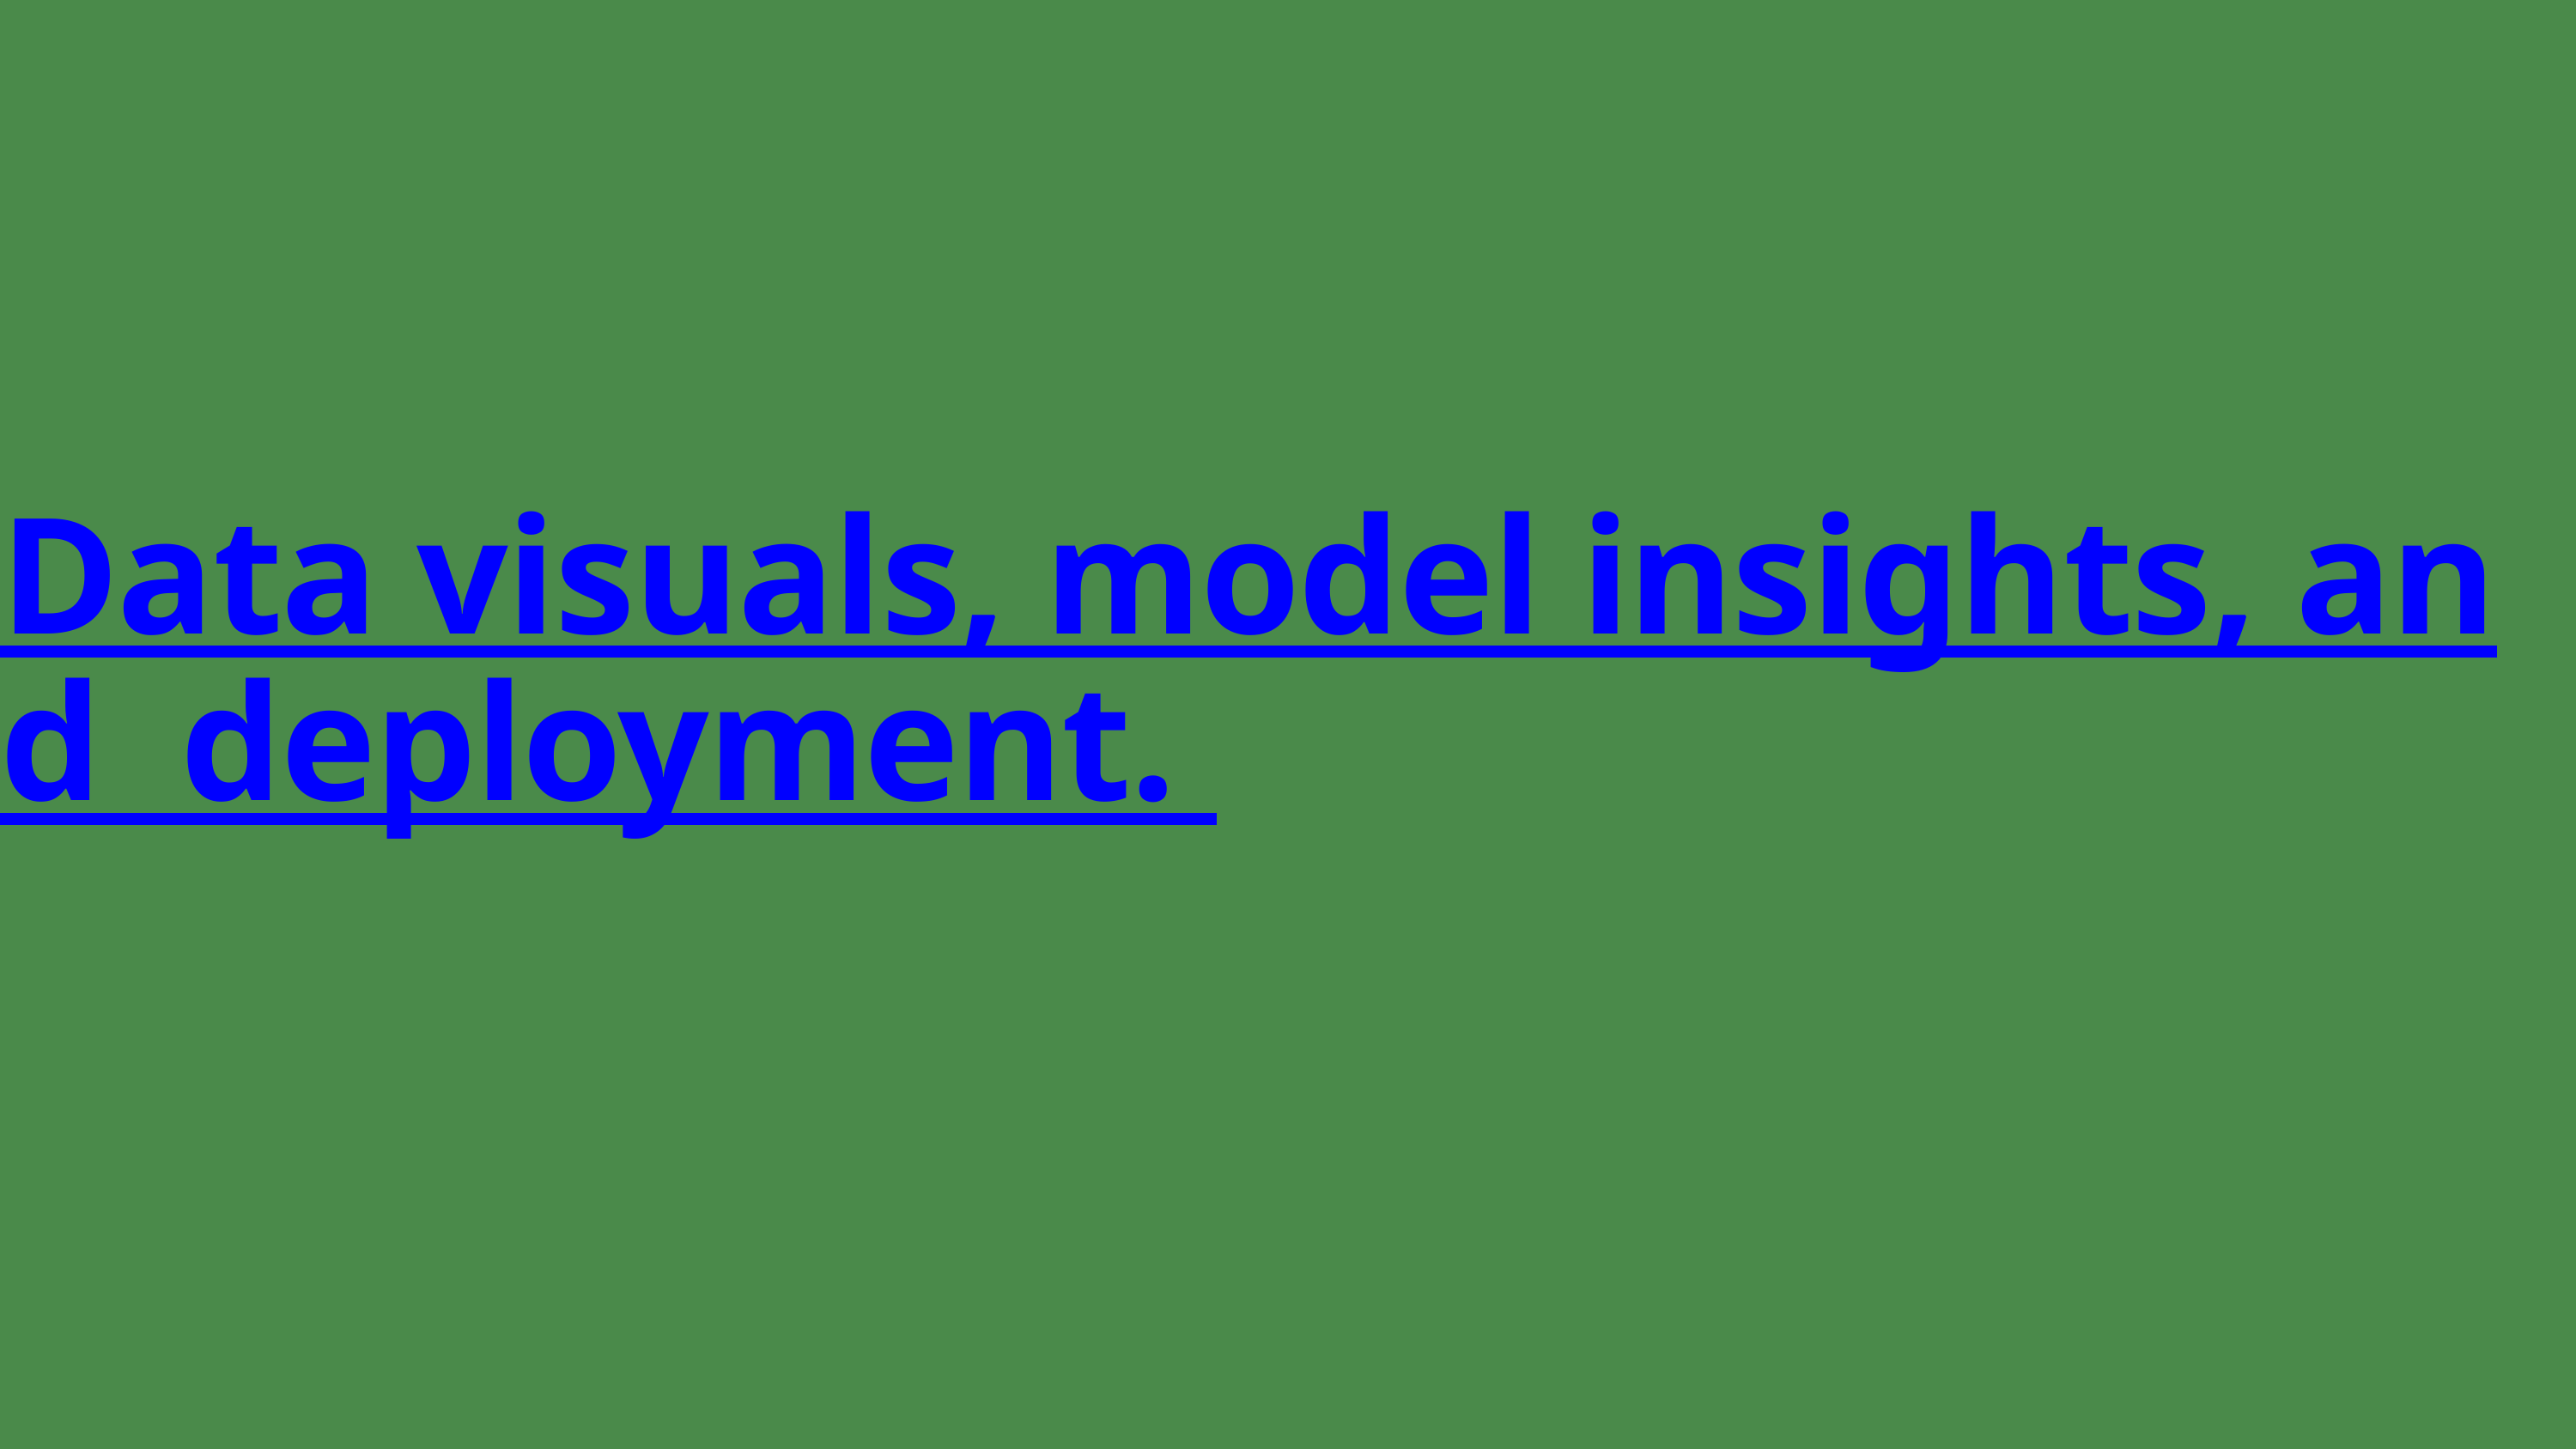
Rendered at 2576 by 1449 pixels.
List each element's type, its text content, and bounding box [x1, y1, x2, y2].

text_box Data visuals, model insights, and deployment. [0, 466, 2576, 693]
